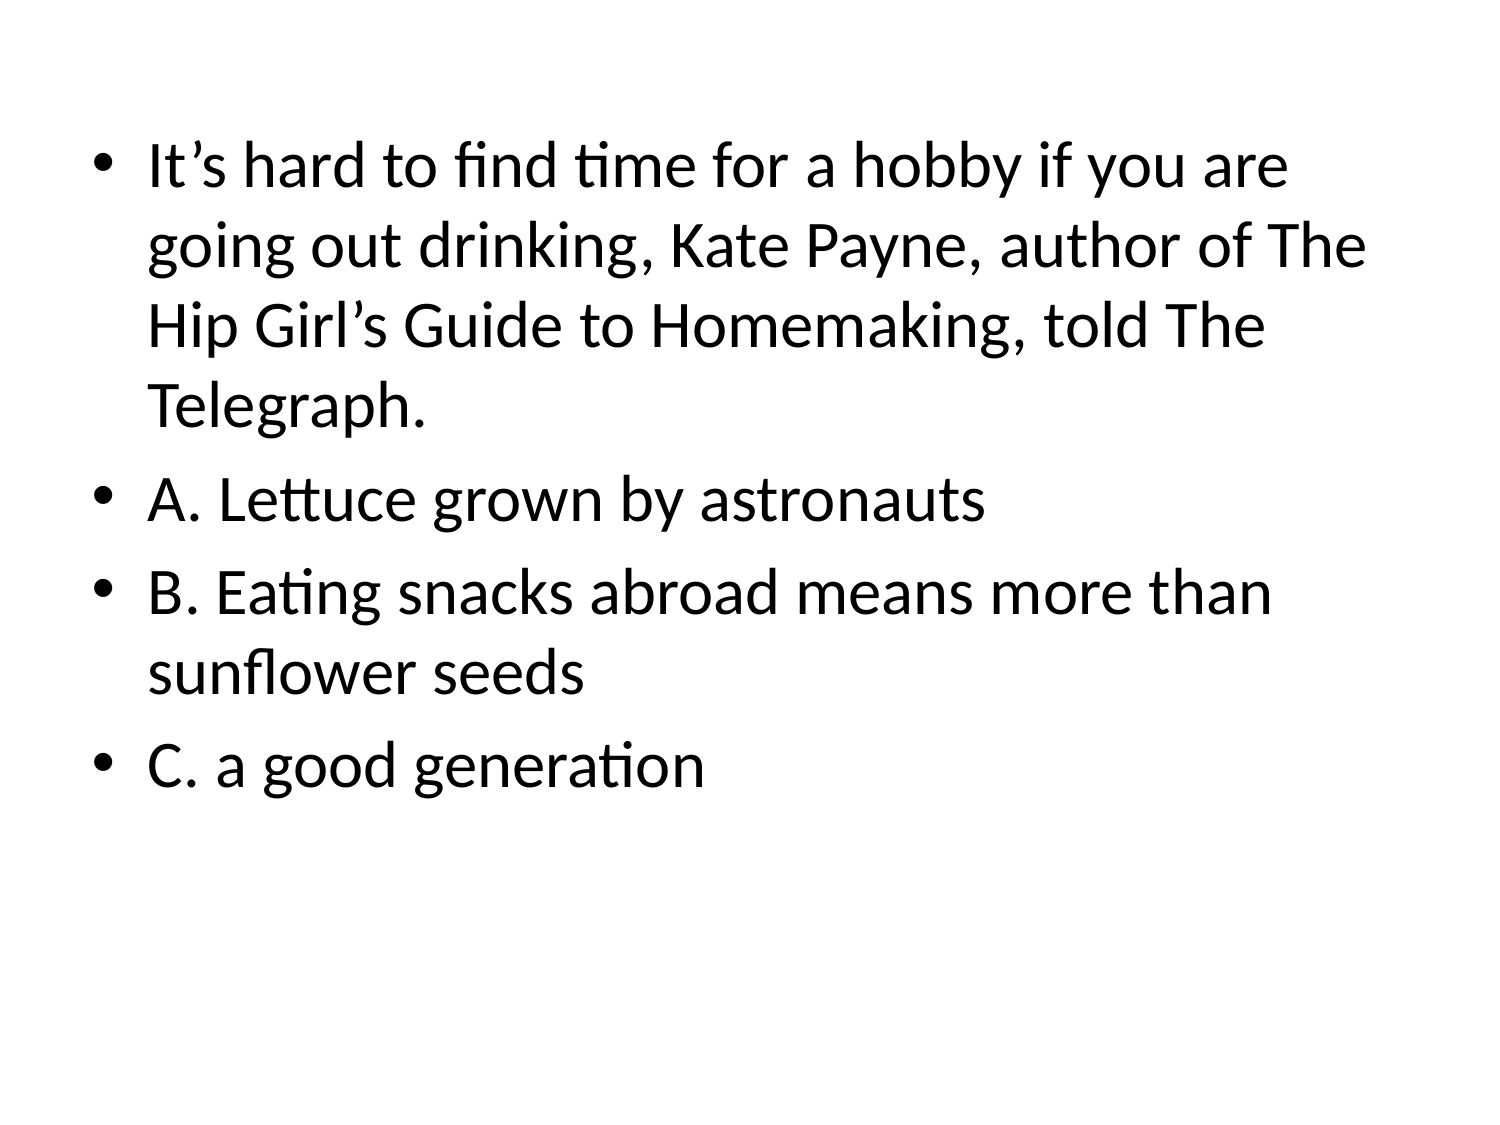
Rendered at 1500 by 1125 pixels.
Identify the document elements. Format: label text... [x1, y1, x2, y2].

list It’s hard to find time for a hobby if you are going out drinking, Kate Payne, author of The Hip Girl’s Guide to Homemaking, told The Telegraph. A. Lettuce grown by astronauts B. Eating snacks abroad means more than sunflower seeds C. a good generation [76, 113, 1427, 1047]
